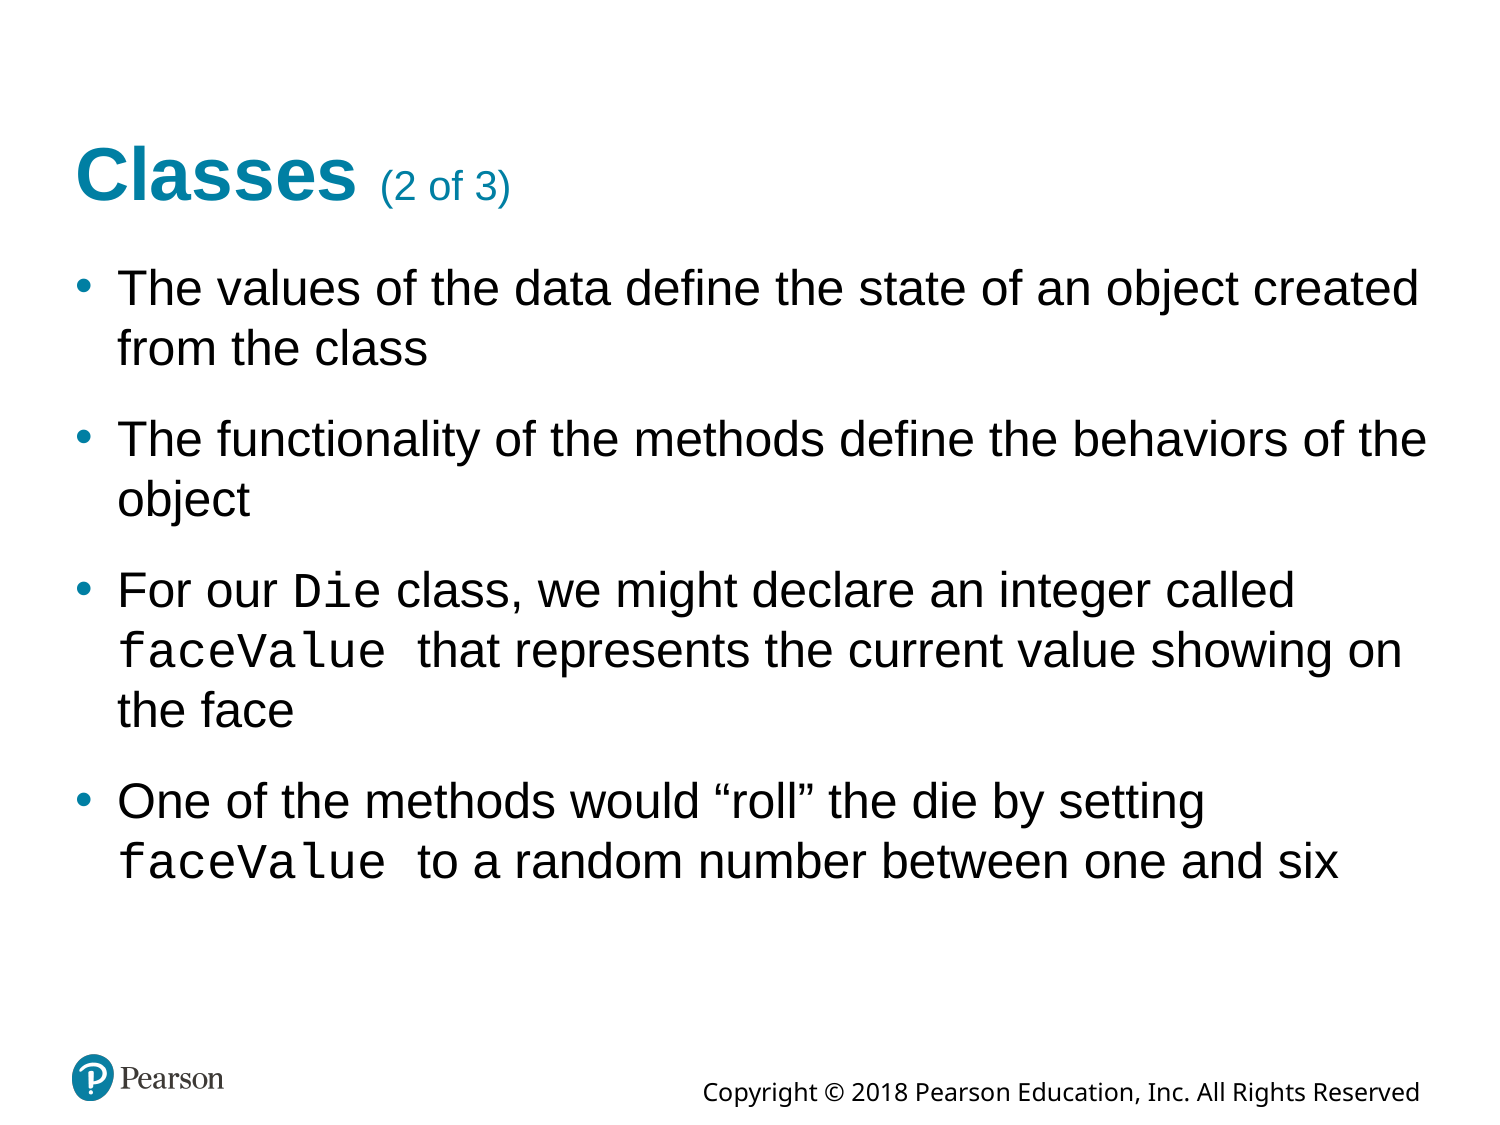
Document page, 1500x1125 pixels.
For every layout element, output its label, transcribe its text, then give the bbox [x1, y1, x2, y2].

list The values of the data define the state of an object created from the class The functionality of the methods define the behaviors of the object For our Die class, we might declare an integer called faceValue that represents the current value showing on the face One of the methods would “roll” the die by setting faceValue to a random number between one and six [75, 255, 1463, 983]
picture [80, 1063, 106, 1088]
picture [72, 1087, 83, 1101]
picture [72, 1054, 88, 1070]
picture [98, 1054, 224, 1101]
title Classes (2 of 3) [75, 35, 1425, 216]
